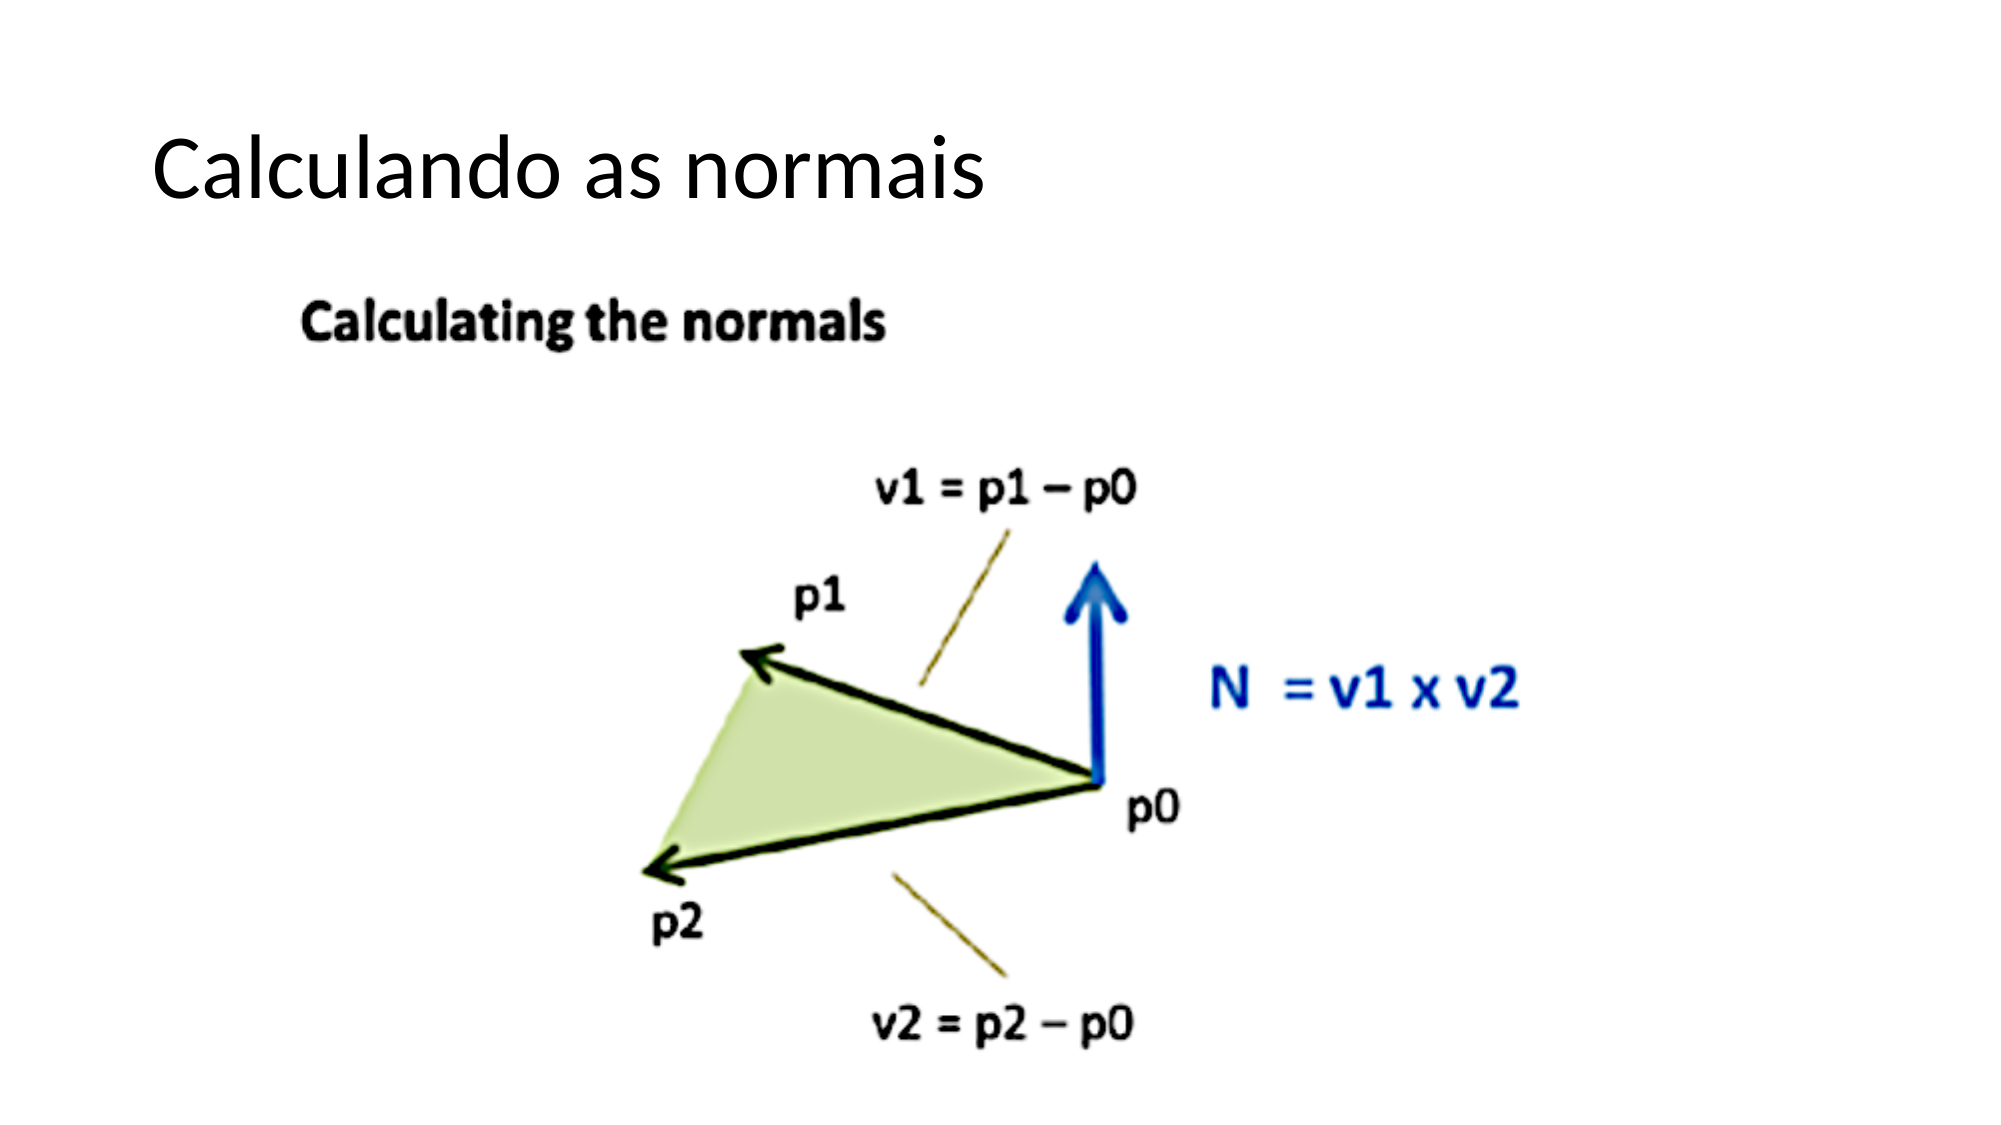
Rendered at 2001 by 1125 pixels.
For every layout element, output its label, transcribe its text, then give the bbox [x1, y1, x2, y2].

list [289, 277, 1532, 1075]
title Calculando as normais [137, 59, 1863, 278]
